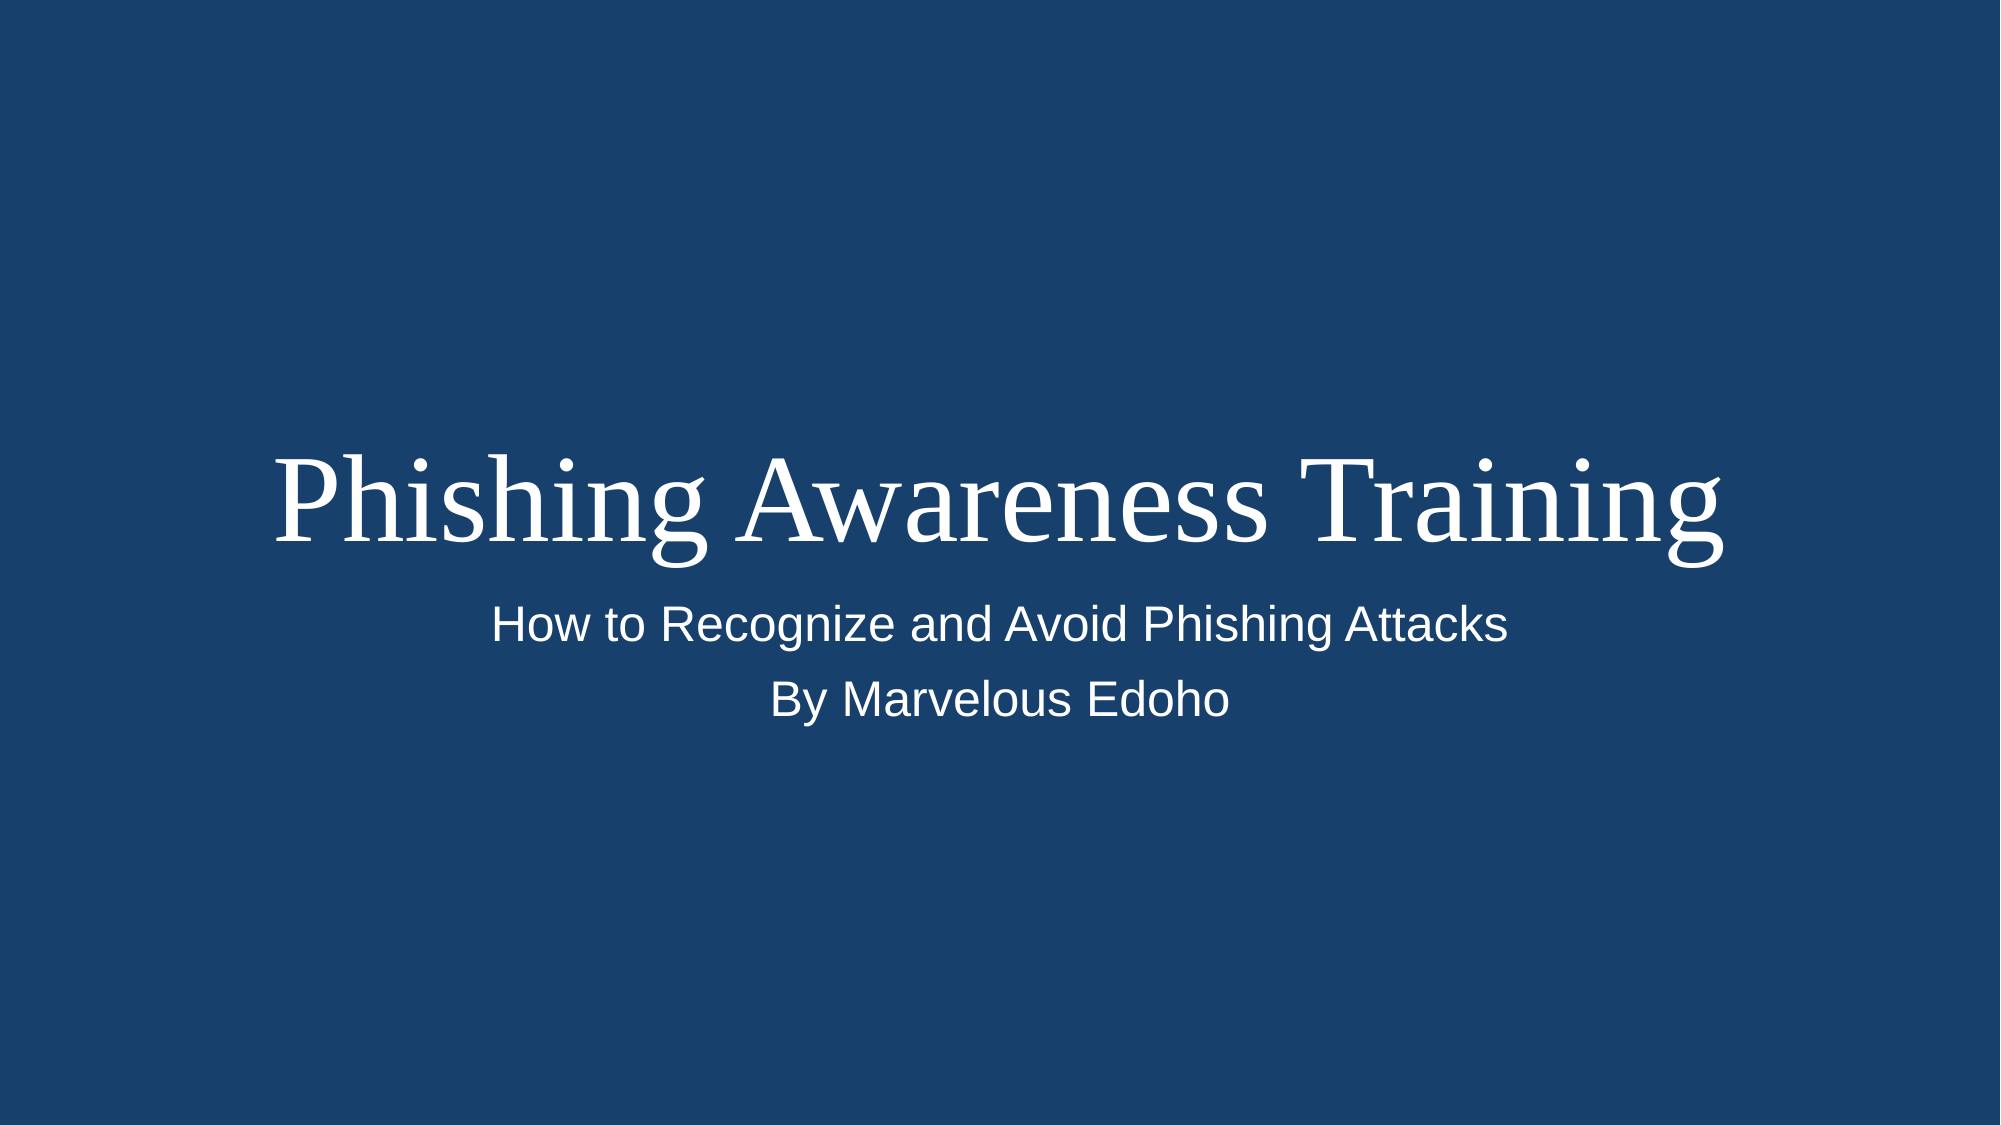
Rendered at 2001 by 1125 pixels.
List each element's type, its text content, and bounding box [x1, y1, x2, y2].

title Phishing Awareness Training [249, 184, 1750, 576]
subtitle How to Recognize and Avoid Phishing Attacks By Marvelous Edoho [249, 590, 1750, 863]
